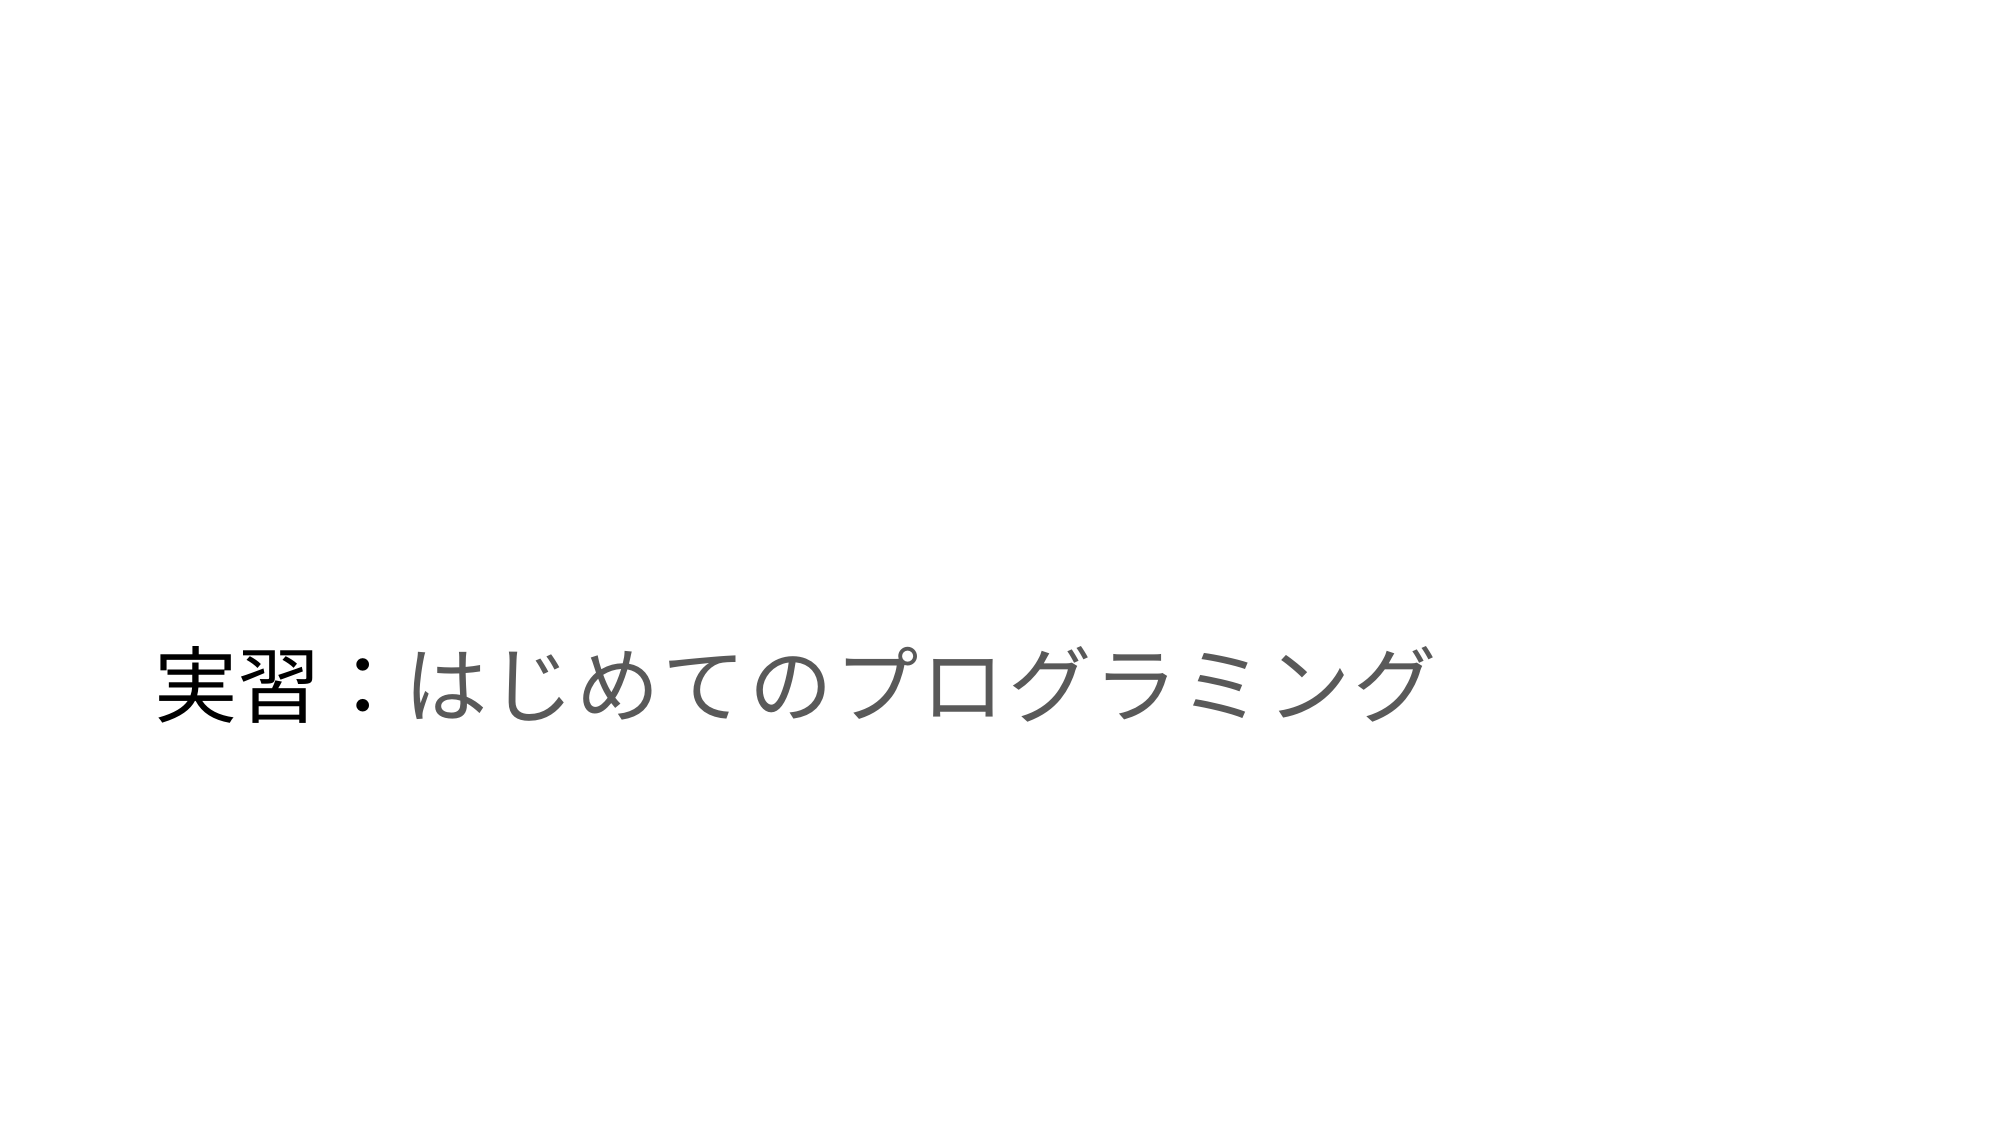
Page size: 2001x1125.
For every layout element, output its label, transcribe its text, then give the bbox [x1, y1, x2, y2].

title 実習：はじめてのプログラミング [136, 280, 1862, 749]
